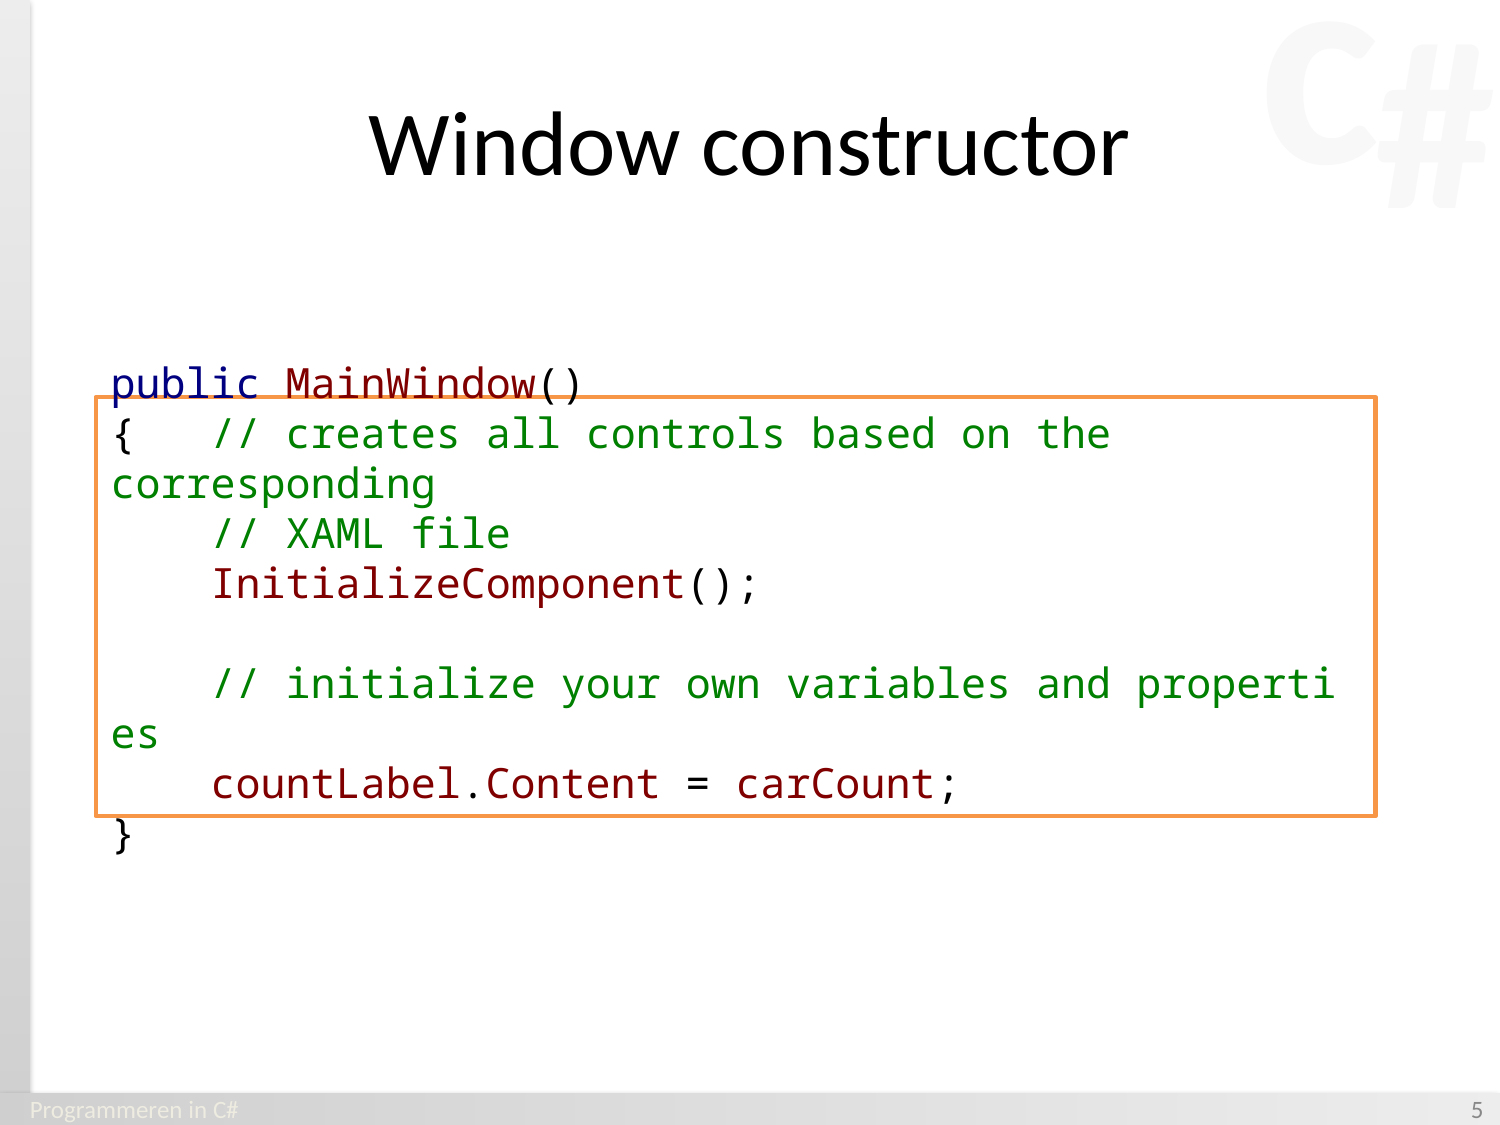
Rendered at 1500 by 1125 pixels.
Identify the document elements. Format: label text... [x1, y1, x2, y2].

title Window constructor [75, 45, 1425, 233]
text_box public MainWindow() { // creates all controls based on the corresponding // XAML file InitializeComponent(); // initialize your own variables and properties countLabel.Content = carCount; } [95, 397, 1376, 817]
footer Programmeren in C# [0, 1078, 372, 1125]
slide_number ‹#› [1148, 1078, 1499, 1125]
